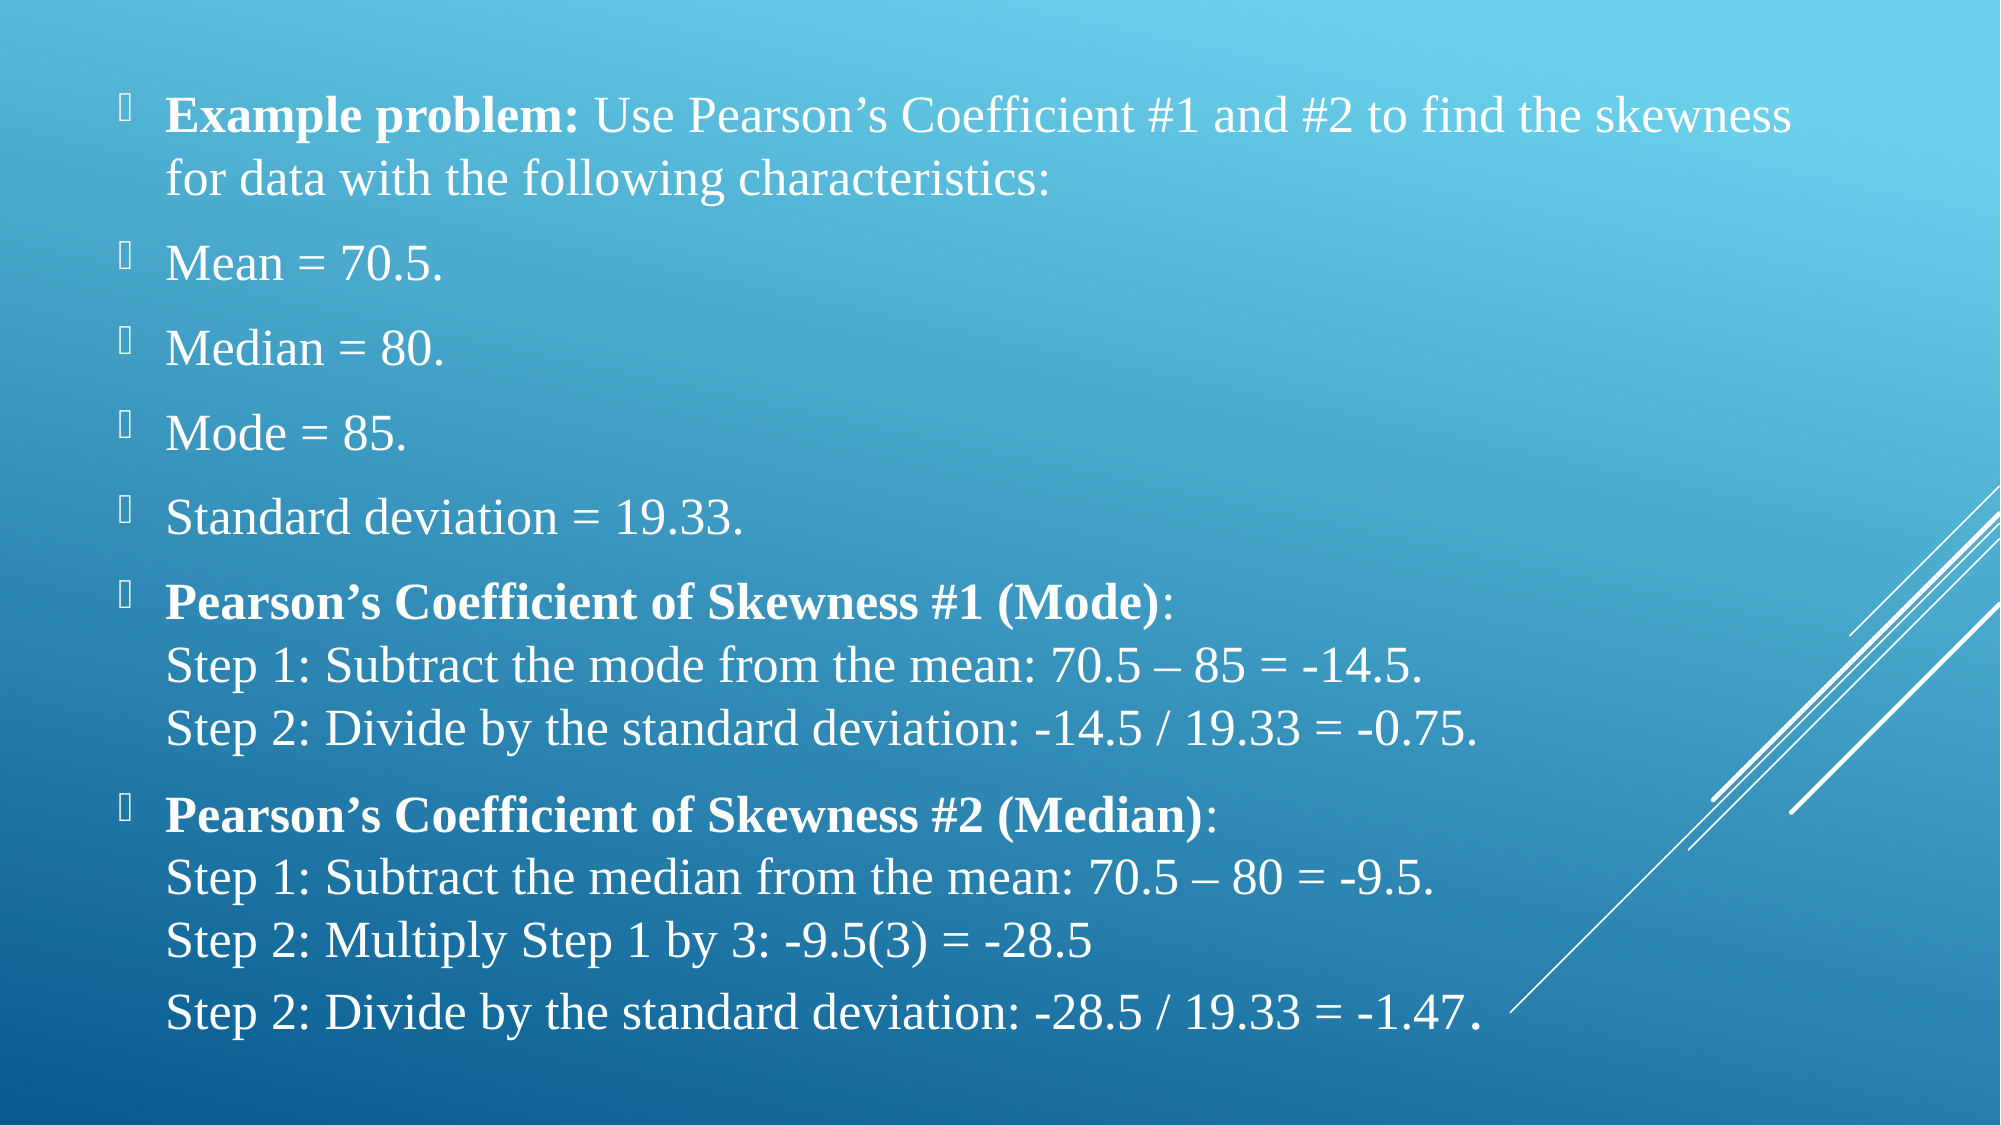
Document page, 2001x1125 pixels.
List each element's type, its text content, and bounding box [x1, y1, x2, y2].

list Example problem: Use Pearson’s Coefficient #1 and #2 to find the skewness for data with the following characteristics: Mean = 70.5. Median = 80. Mode = 85. Standard deviation = 19.33. Pearson’s Coefficient of Skewness #1 (Mode): Step 1: Subtract the mode from the mean: 70.5 – 85 = -14.5. Step 2: Divide by the standard deviation: -14.5 / 19.33 = -0.75. Pearson’s Coefficient of Skewness #2 (Median): Step 1: Subtract the median from the mean: 70.5 – 80 = -9.5. Step 2: Multiply Step 1 by 3: -9.5(3) = -28.5 Step 2: Divide by the standard deviation: -28.5 / 19.33 = -1.47. [103, 72, 1835, 1057]
